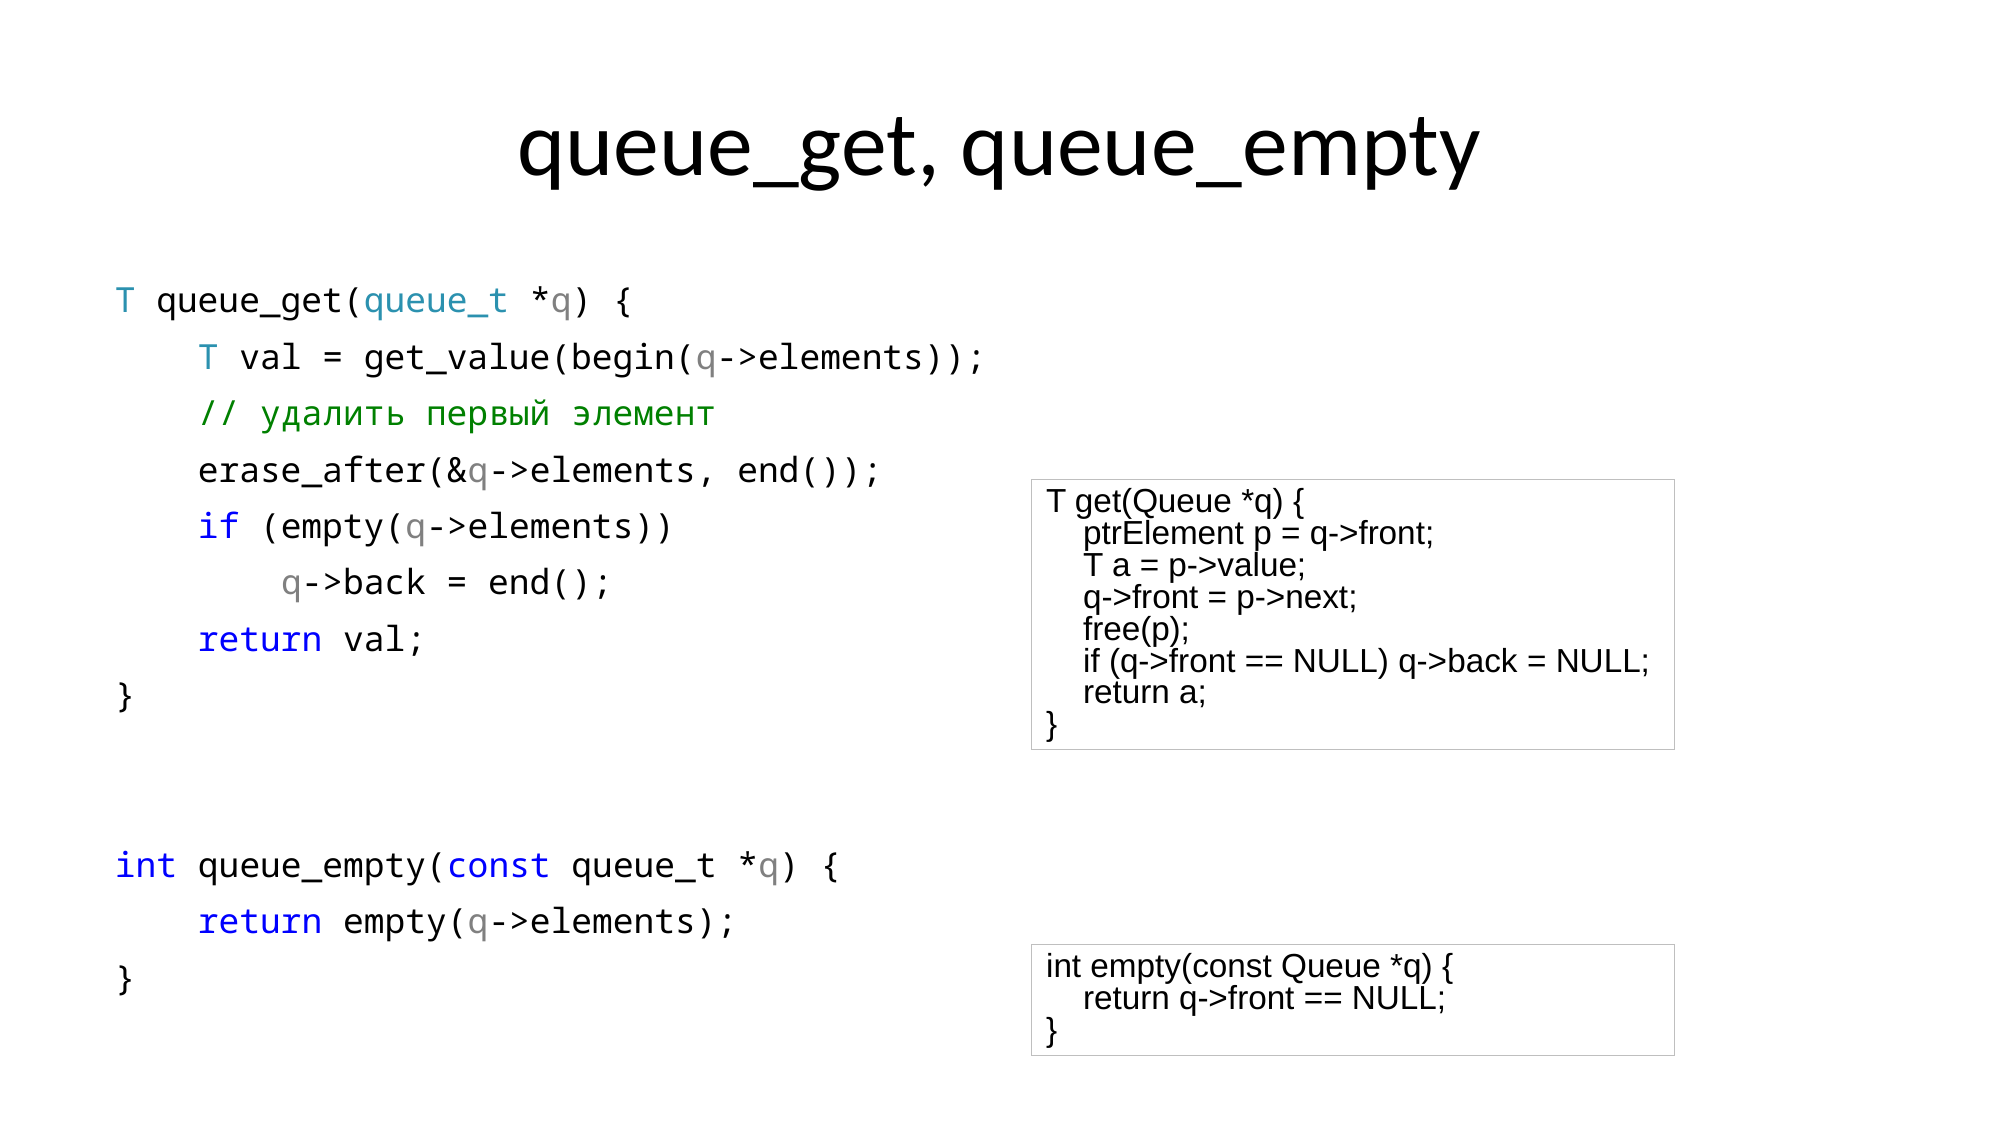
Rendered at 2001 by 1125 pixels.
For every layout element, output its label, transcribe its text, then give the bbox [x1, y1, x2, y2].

list T queue_get(queue_t *q) { T val = get_value(begin(q->elements)); // удалить первый элемент erase_after(&q->elements, end()); if (empty(q->elements)) q->back = end(); return val; } int queue_empty(const queue_t *q) { return empty(q->elements); } [99, 262, 1900, 1005]
text_box T get(Queue *q) { ptrElement p = q->front; T a = p->value; q->front = p->next; free(p); if (q->front == NULL) q->back = NULL; return a; } [1031, 479, 1675, 750]
text_box int empty(const Queue *q) { return q->front == NULL; } [1031, 944, 1675, 1056]
title queue_get, queue_empty [99, 45, 1900, 233]
